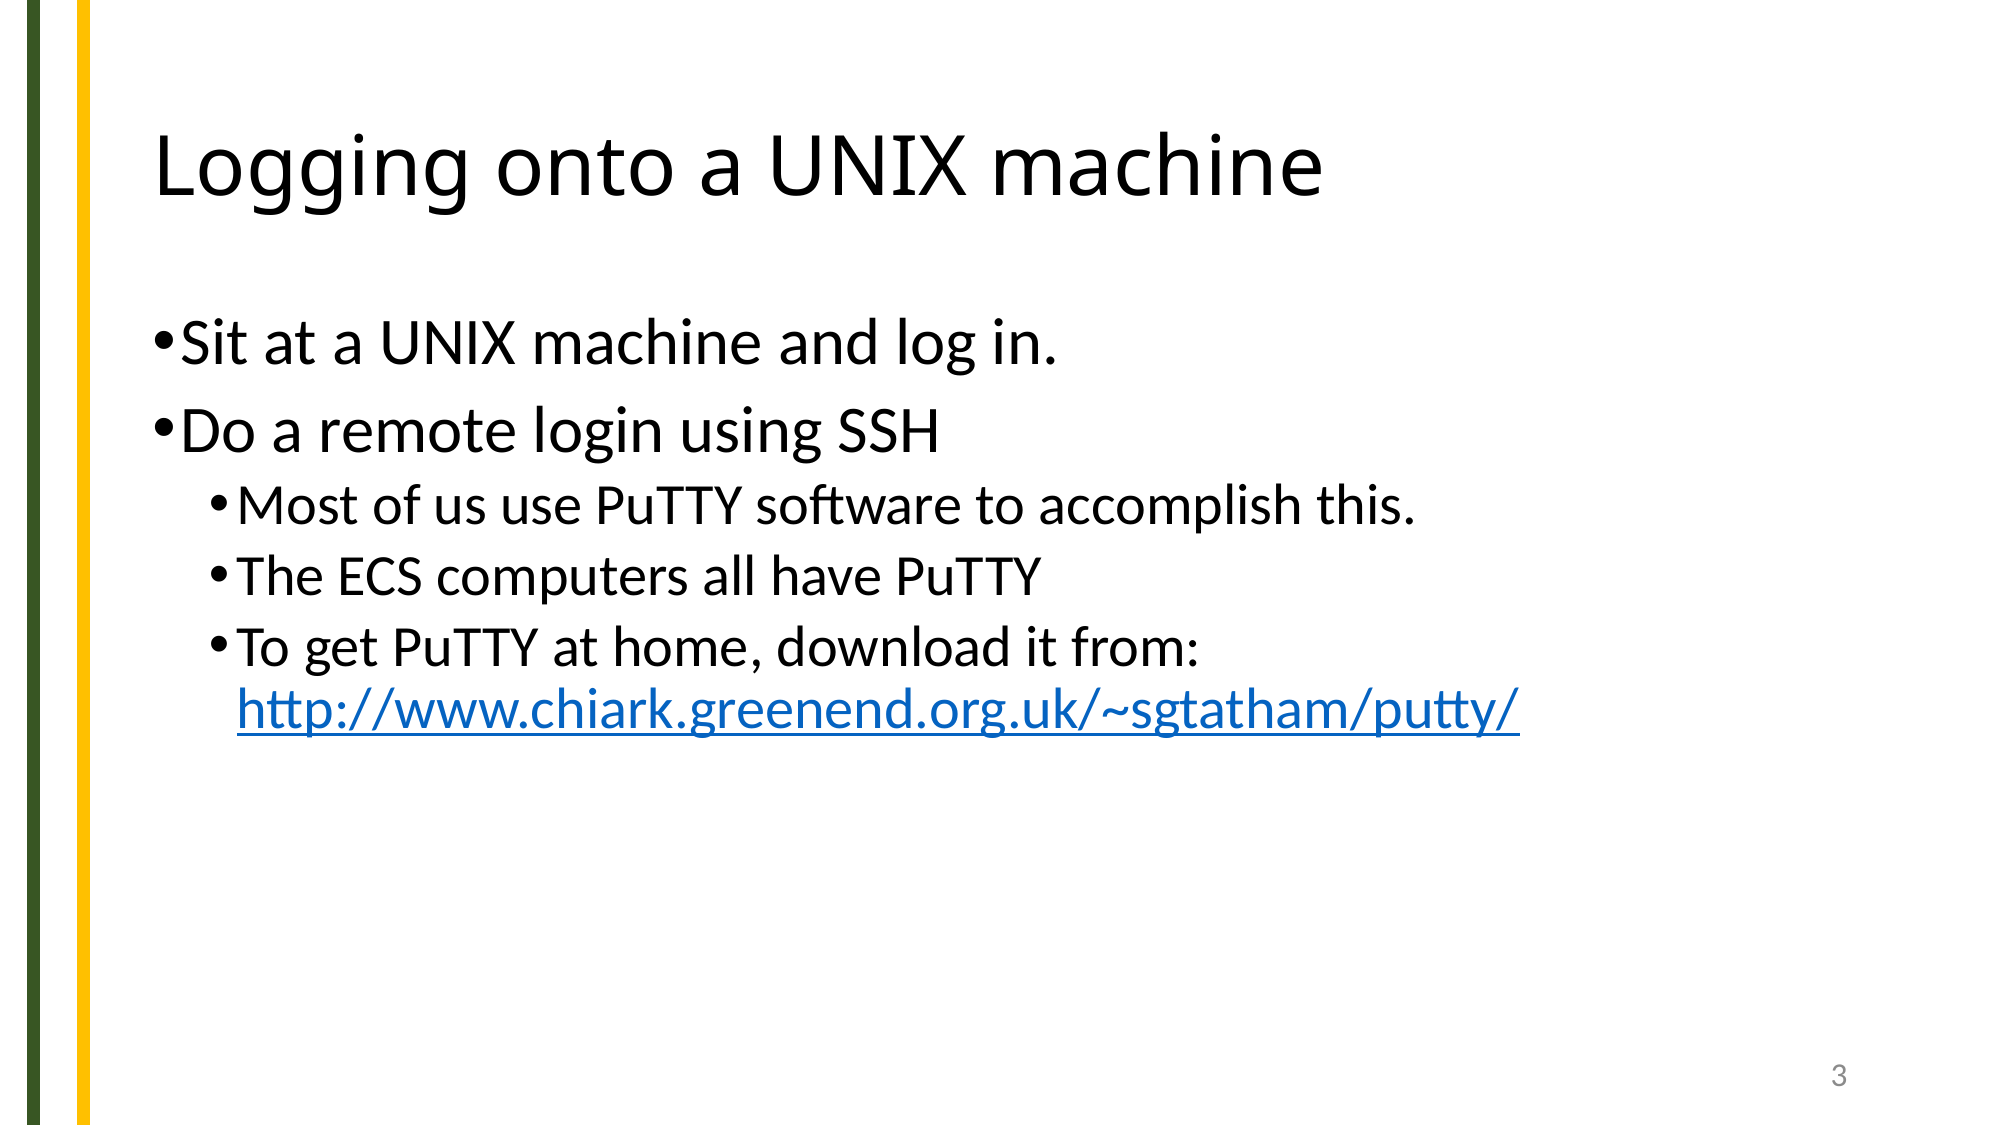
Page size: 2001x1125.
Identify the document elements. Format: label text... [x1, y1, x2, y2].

list Sit at a UNIX machine and log in. Do a remote login using SSH Most of us use PuTTY software to accomplish this. The ECS computers all have PuTTY To get PuTTY at home, download it from: http://www.chiark.greenend.org.uk/~sgtatham/putty/ [137, 299, 1863, 1014]
slide_number 3 [1412, 1042, 1863, 1103]
title Logging onto a UNIX machine [137, 59, 1863, 278]
